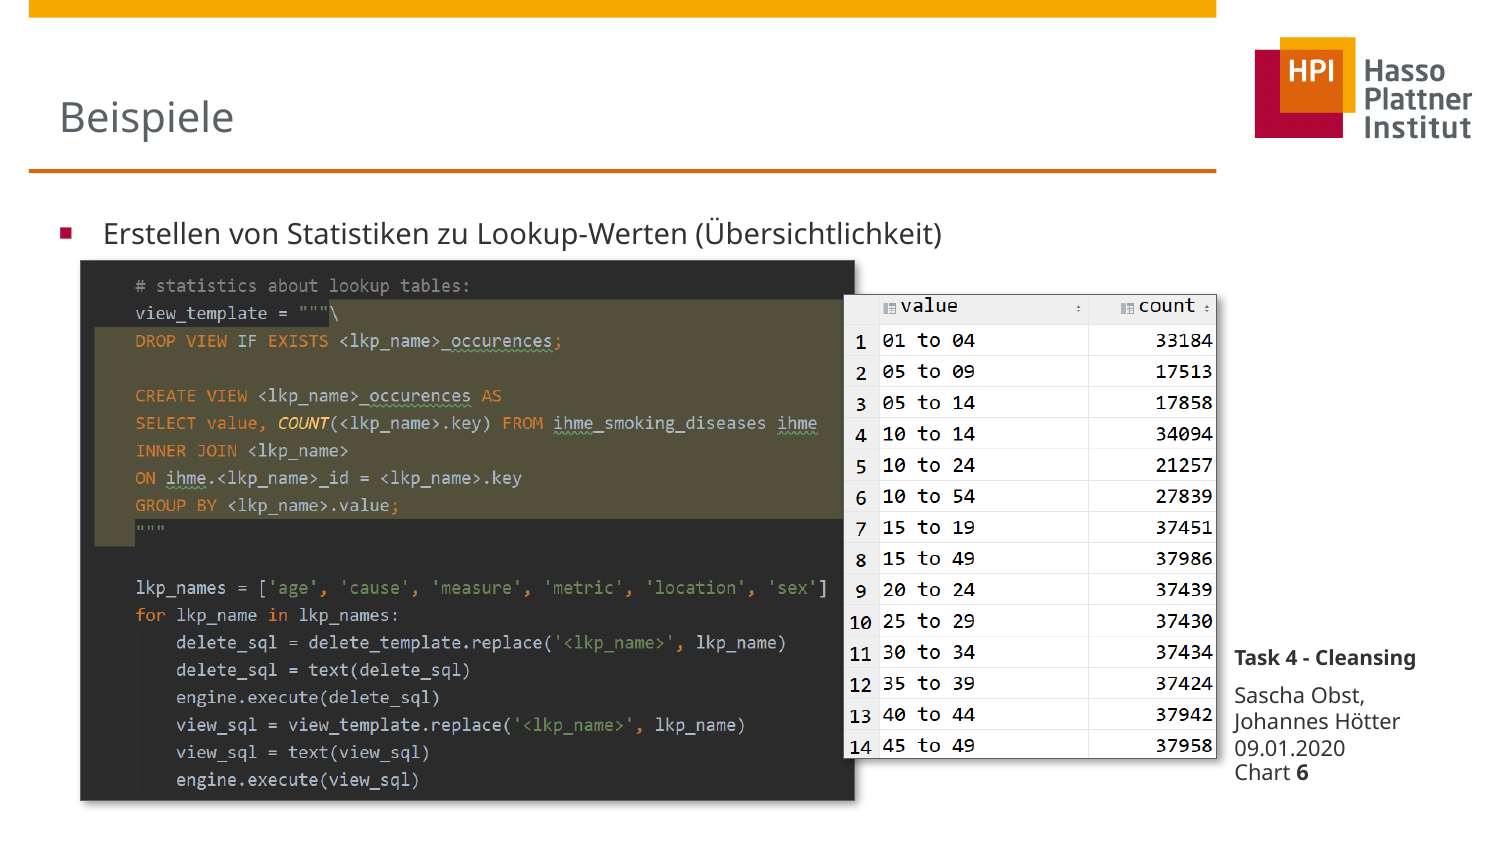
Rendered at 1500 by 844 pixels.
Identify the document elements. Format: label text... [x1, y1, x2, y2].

footer Task 4 - Cleansing [1228, 584, 1471, 670]
title Beispiele [58, 17, 1187, 170]
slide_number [1228, 681, 1471, 758]
picture [79, 260, 1218, 801]
picture [1252, 33, 1477, 142]
list Erstellen von Statistiken zu Lookup-Werten (Übersichtlichkeit) [58, 203, 1187, 788]
slide_number Chart 6 [1216, 758, 1471, 788]
